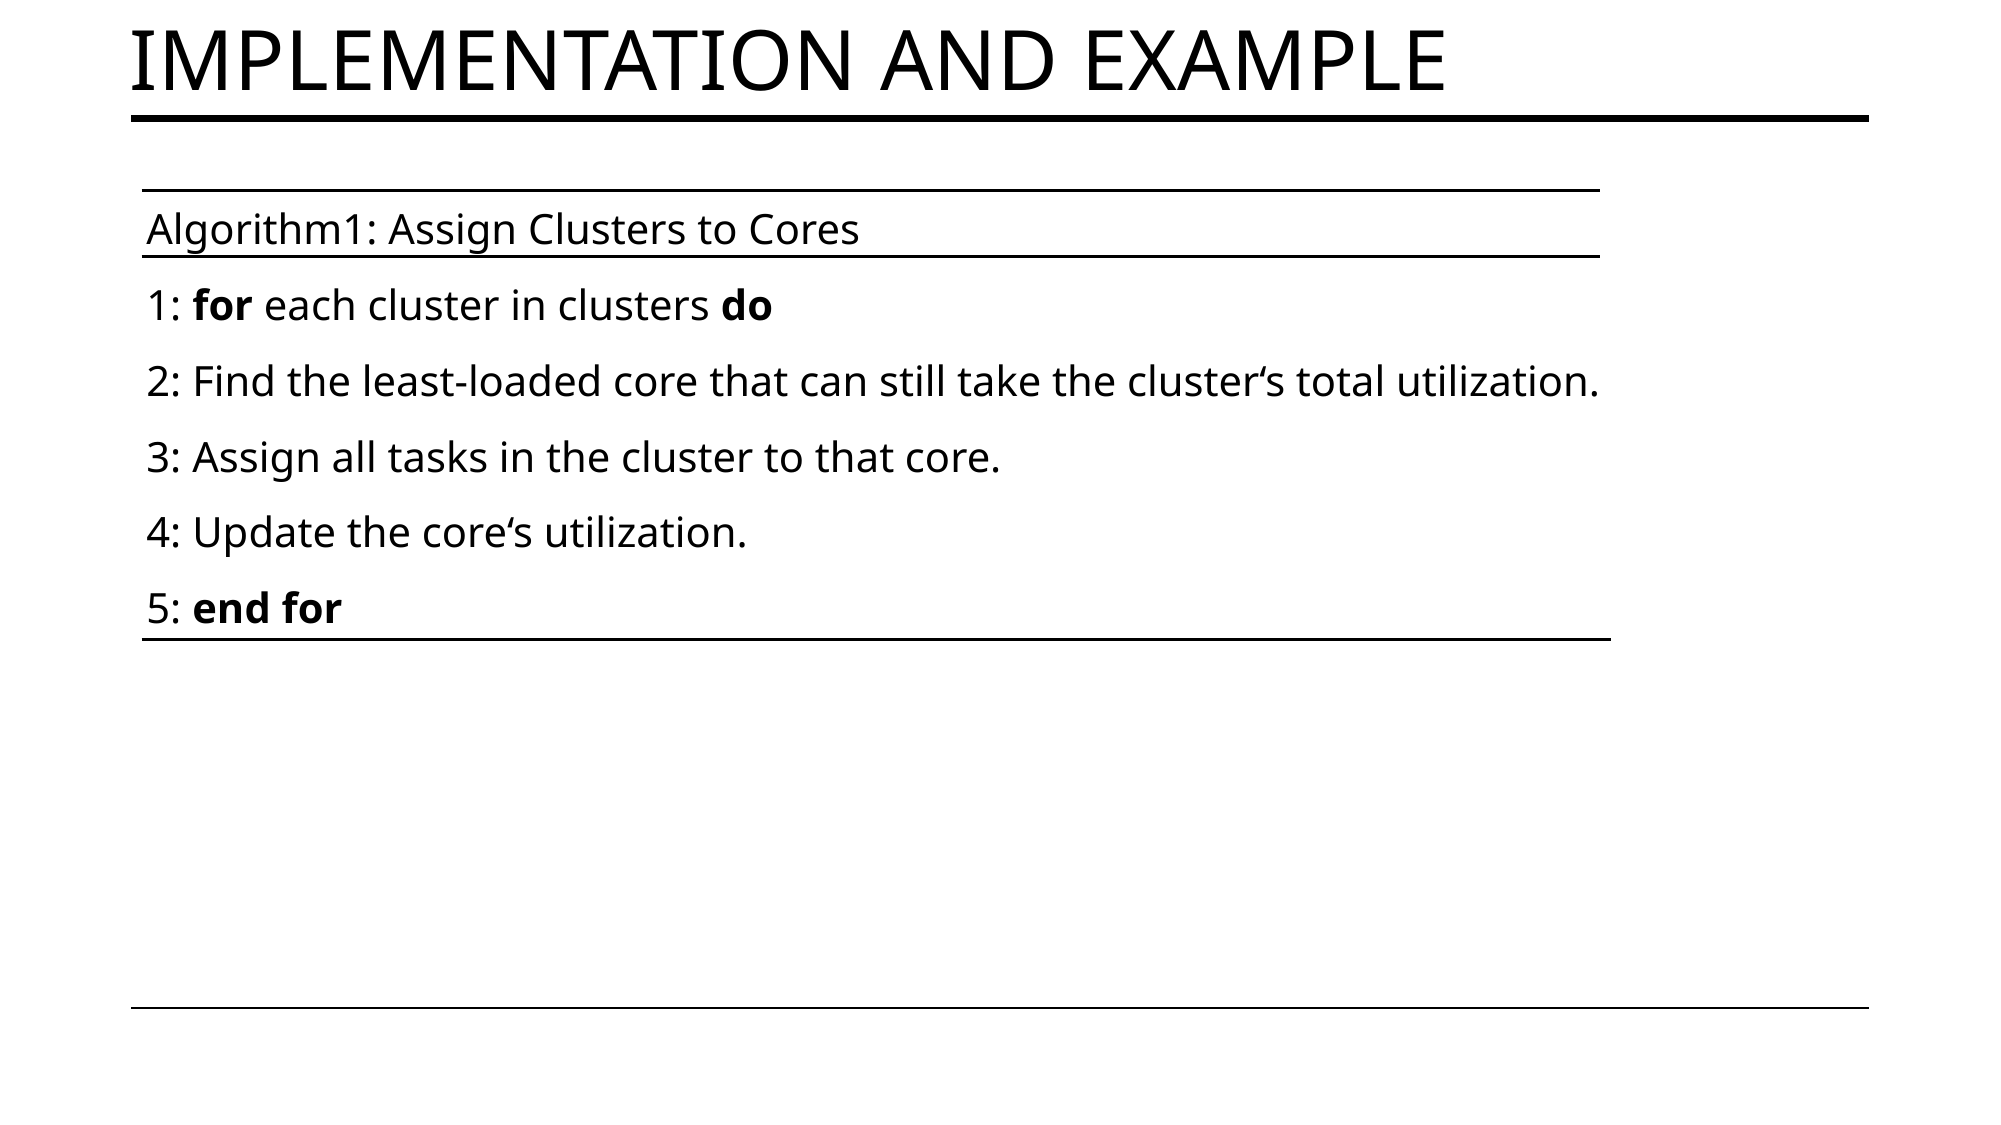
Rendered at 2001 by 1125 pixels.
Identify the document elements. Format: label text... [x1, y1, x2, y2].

title Implementation and Example [114, 0, 1869, 215]
list Algorithm1: Assign Clusters to Cores 1: for each cluster in clusters do 2: Find the least-loaded core that can still take the cluster‘s total utilization. 3: Assign all tasks in the cluster to that core. 4: Update the core‘s utilization. 5: end for [131, 190, 1886, 804]
